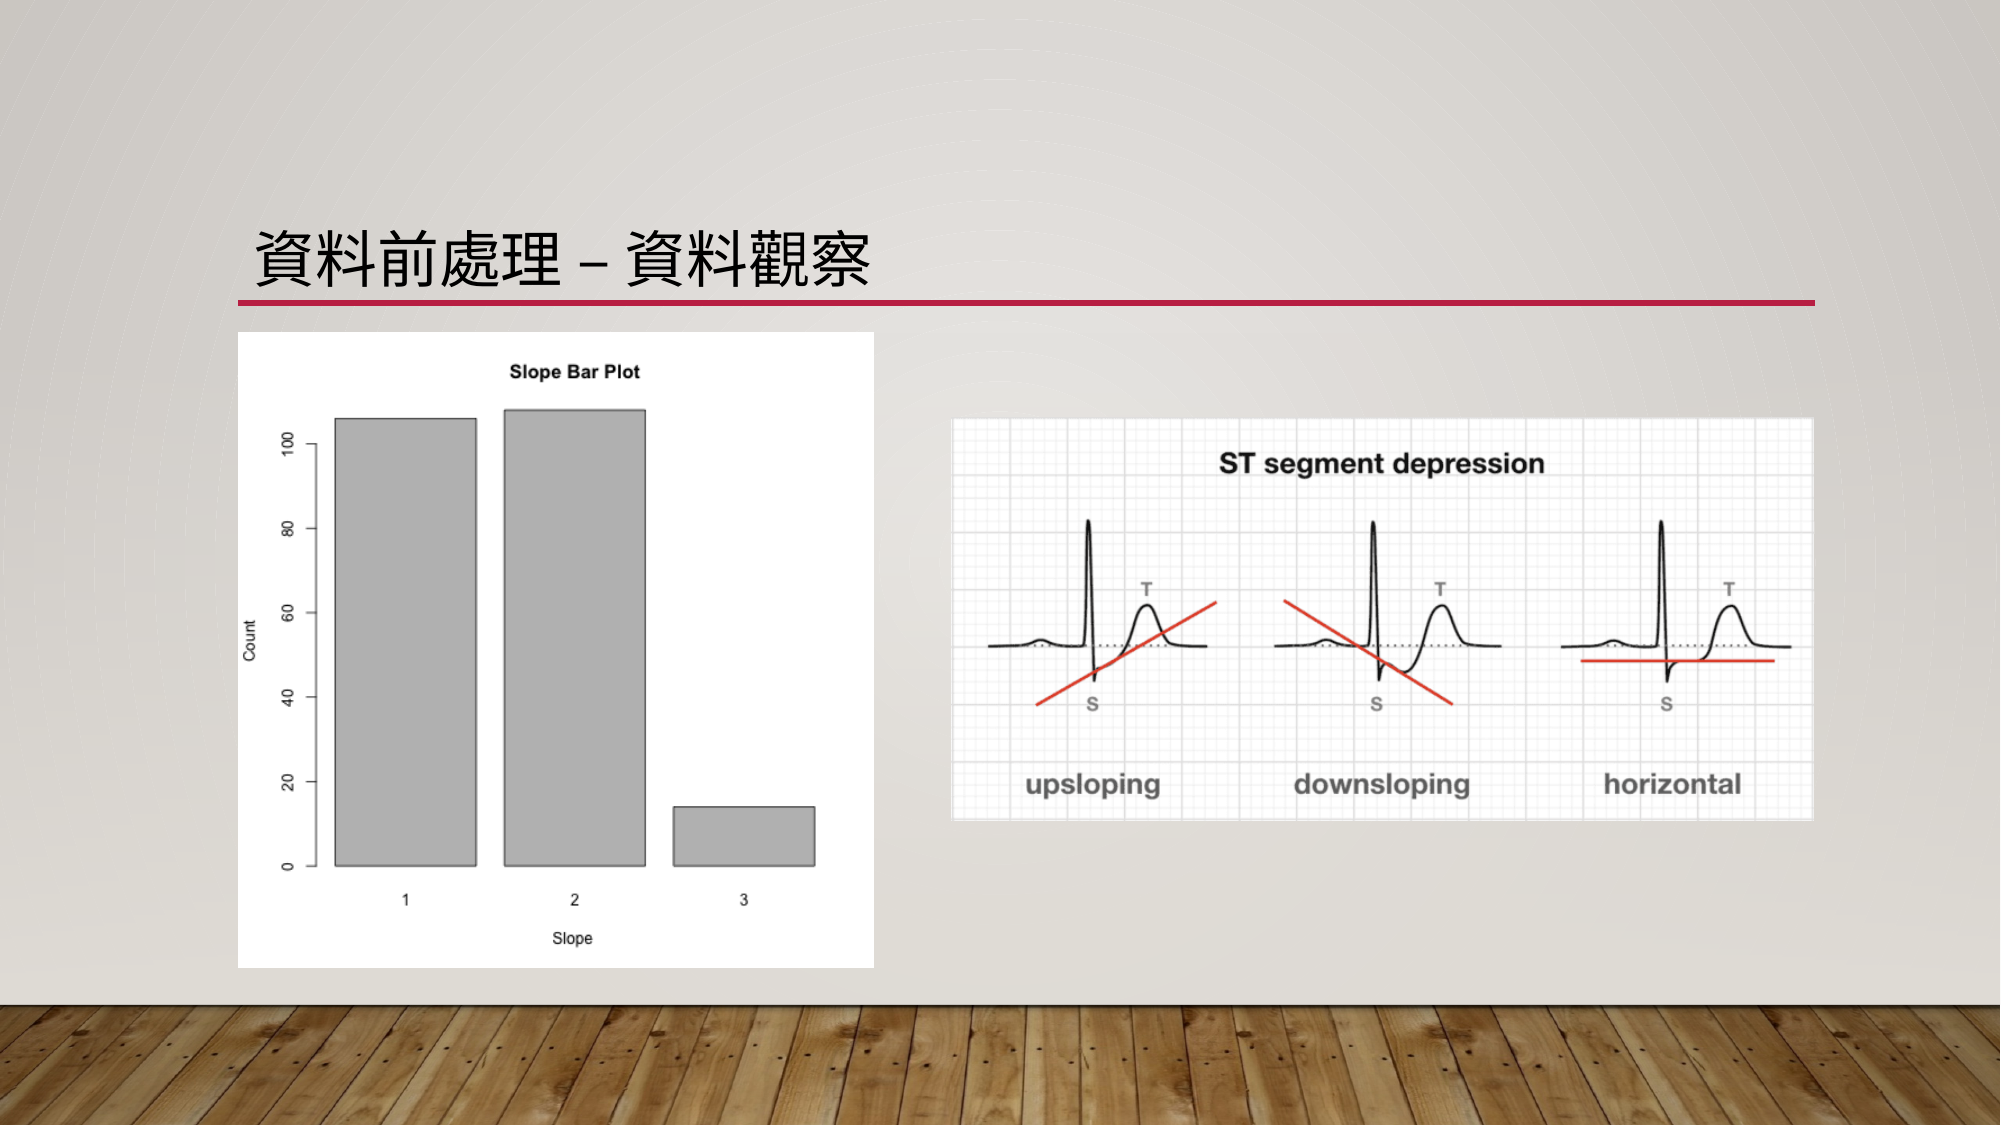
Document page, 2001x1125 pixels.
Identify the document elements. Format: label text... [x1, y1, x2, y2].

title 資料前處理 – 資料觀察 [238, 221, 1814, 305]
picture [0, 1005, 2000, 1125]
picture [951, 417, 1814, 822]
picture [237, 332, 874, 969]
